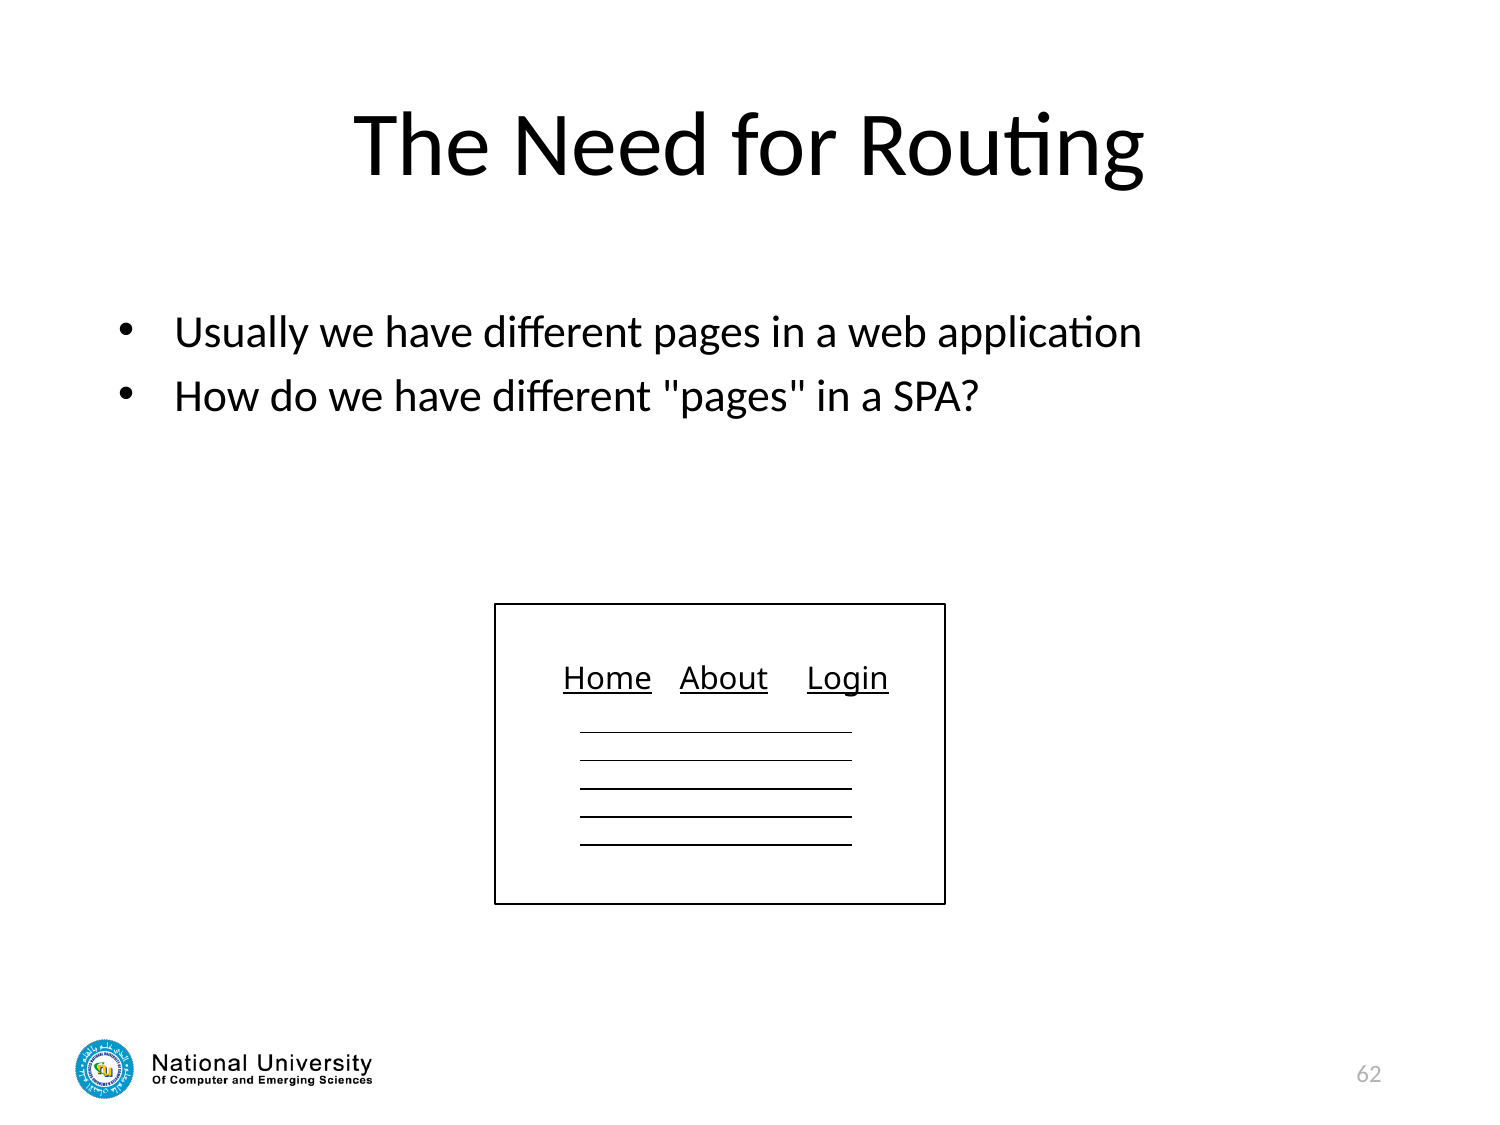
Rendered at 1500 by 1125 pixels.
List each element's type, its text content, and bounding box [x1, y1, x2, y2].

picture [75, 1075, 100, 1099]
slide_number 62 [1059, 1042, 1397, 1103]
text_box Home [548, 650, 664, 703]
text_box Login [791, 650, 904, 703]
picture [151, 1034, 382, 1104]
picture [87, 1052, 122, 1086]
picture [75, 1039, 98, 1065]
list Usually we have different pages in a web application How do we have different "pages" in a SPA? [103, 293, 1379, 491]
picture [111, 1074, 134, 1099]
text_box [495, 603, 946, 904]
picture [111, 1039, 134, 1064]
text_box About [664, 650, 784, 703]
title The Need for Routing [75, 45, 1425, 233]
